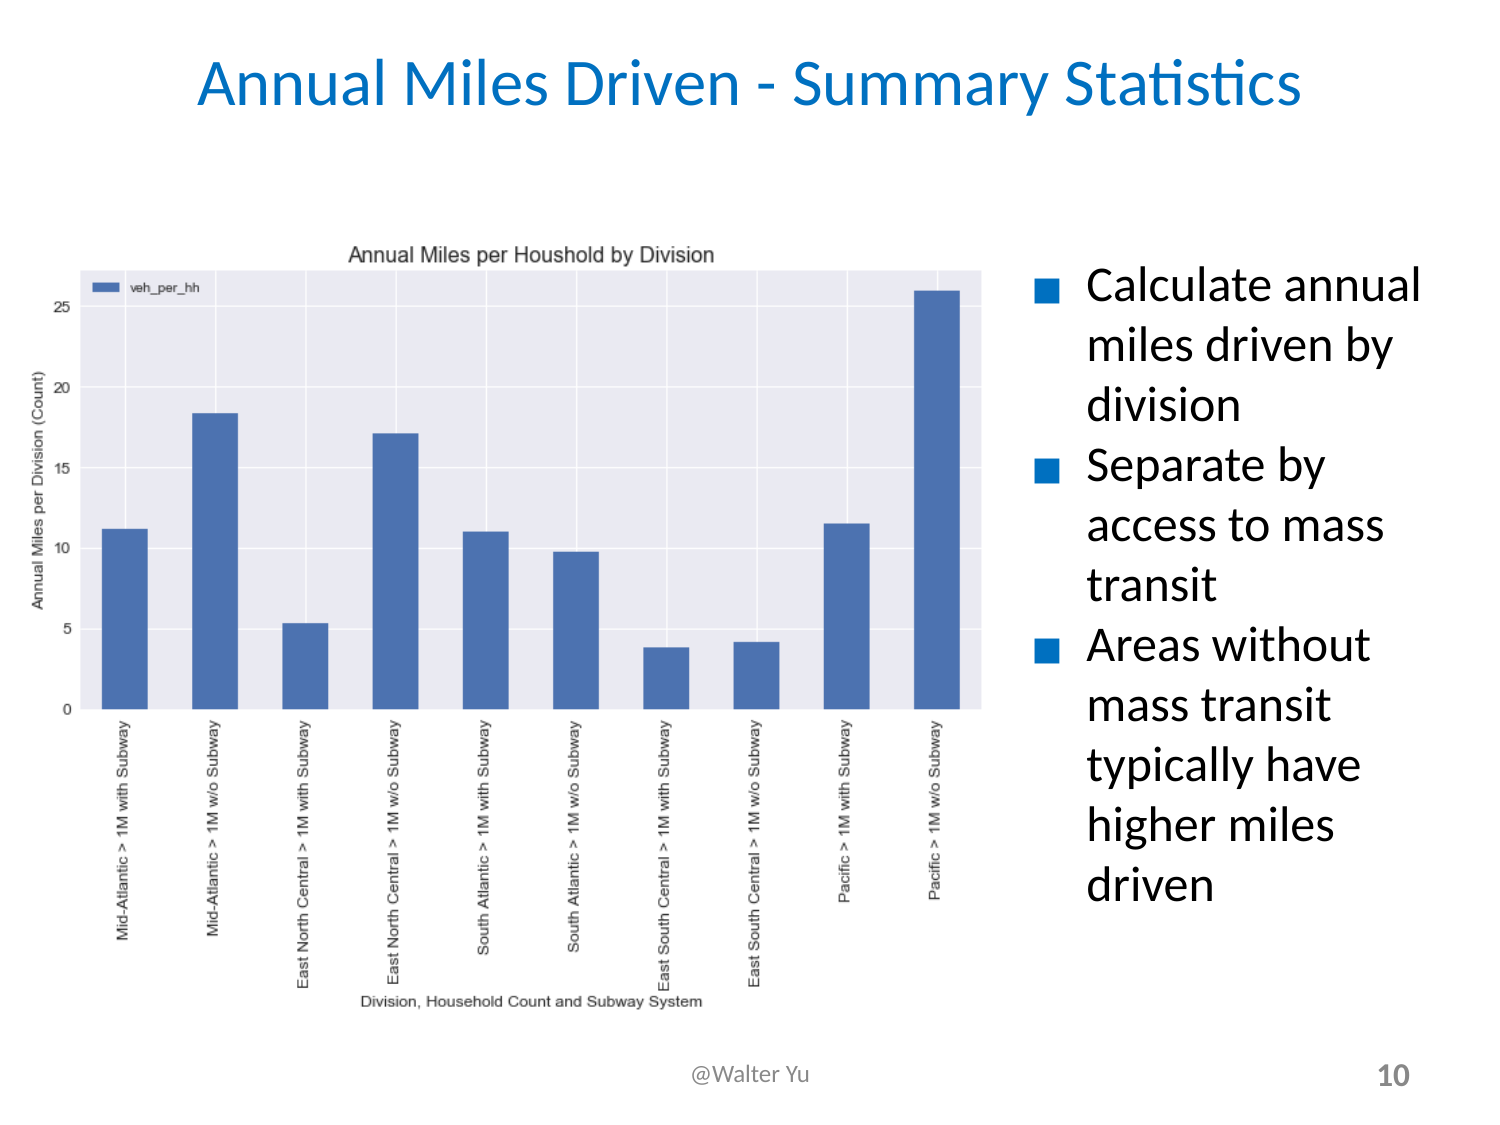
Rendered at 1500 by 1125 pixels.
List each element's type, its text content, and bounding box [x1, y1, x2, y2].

picture [24, 236, 991, 1019]
list Calculate annual miles driven by division Separate by access to mass transit Areas without mass transit typically have higher miles driven [1015, 244, 1455, 968]
title Annual Miles Driven - Summary Statistics [75, 19, 1425, 138]
slide_number ‹#› [1074, 1042, 1425, 1103]
footer @Walter Yu [512, 1042, 988, 1103]
